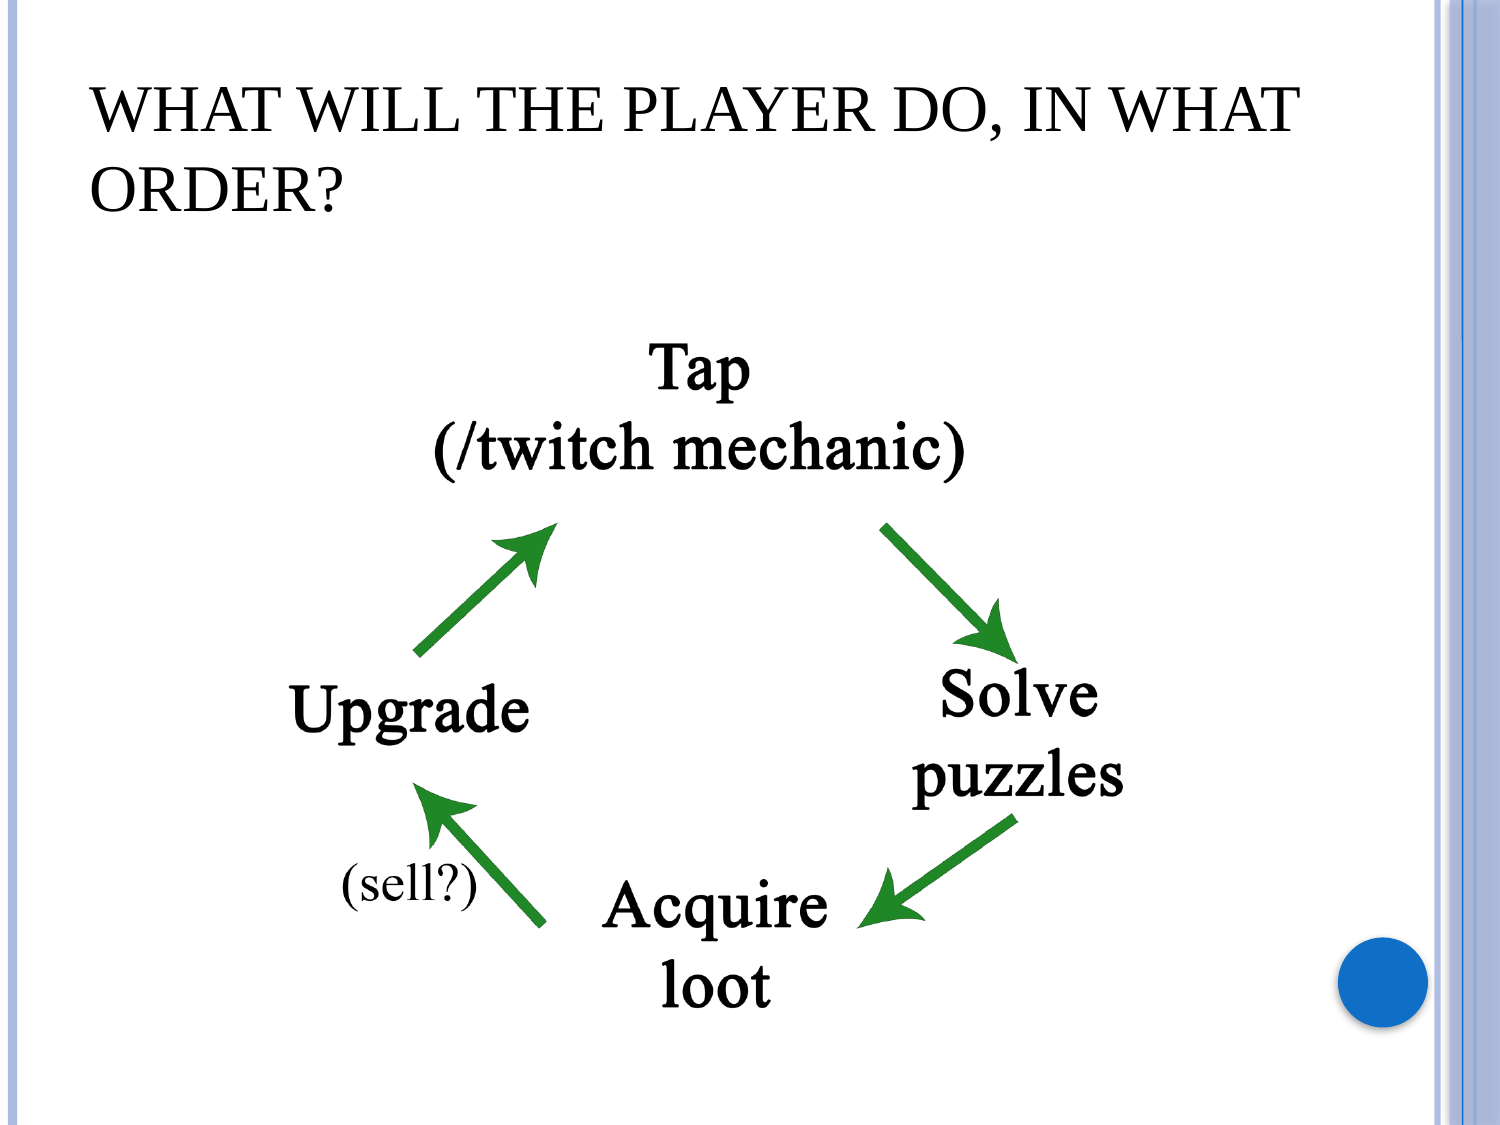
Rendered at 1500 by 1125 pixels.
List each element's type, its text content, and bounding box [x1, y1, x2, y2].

picture [272, 325, 1150, 1036]
title What will the player do, in what order? [75, 45, 1388, 233]
